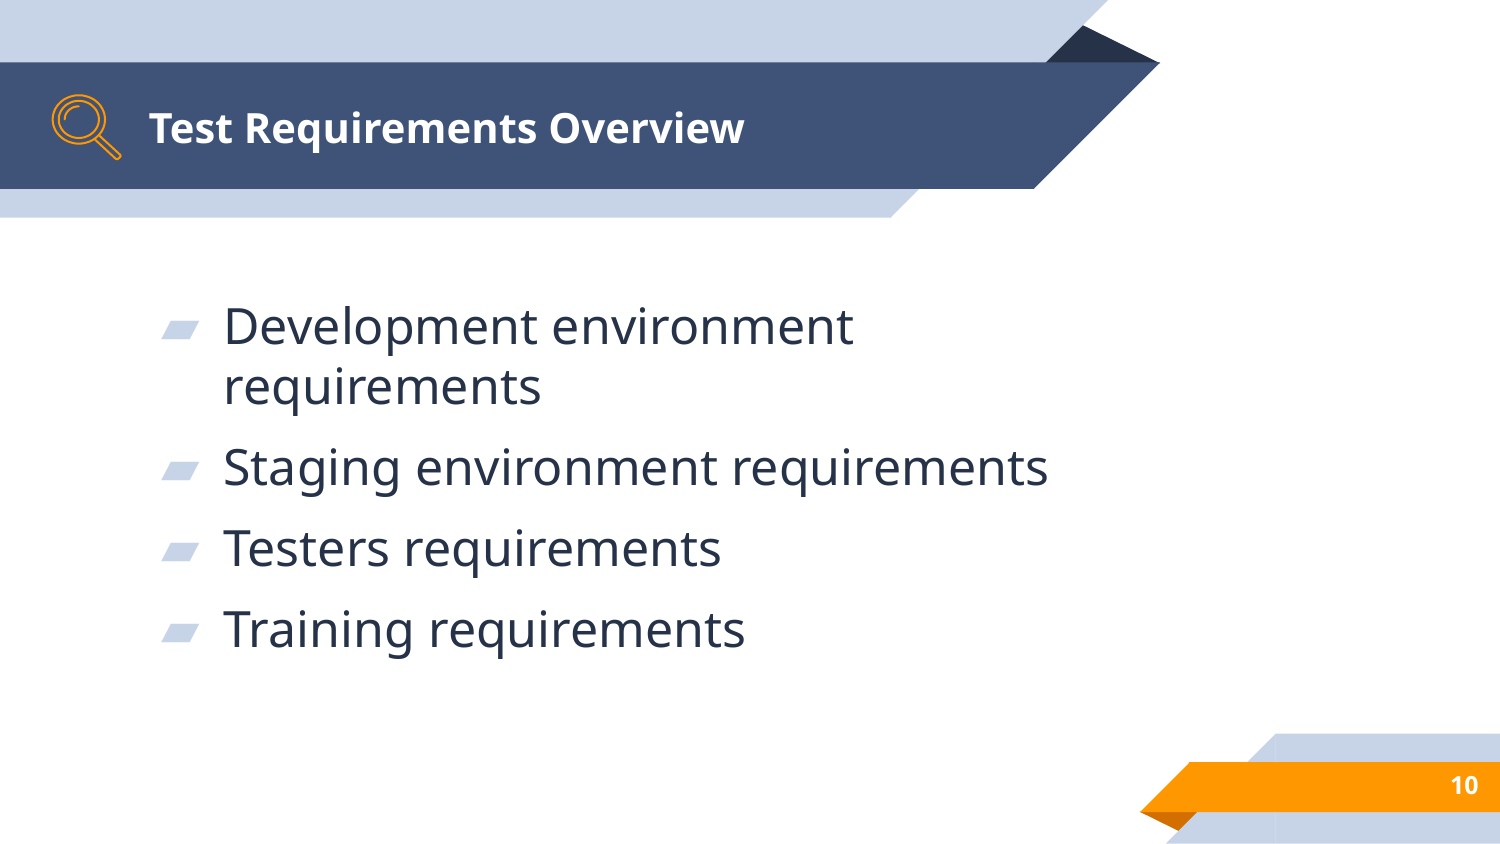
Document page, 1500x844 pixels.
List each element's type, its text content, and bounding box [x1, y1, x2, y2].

title Test Requirements Overview [133, 64, 1035, 190]
slide_number ‹#› [1249, 760, 1494, 813]
list Development environment requirements Staging environment requirements Testers requirements Training requirements [133, 217, 1140, 734]
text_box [52, 94, 121, 160]
